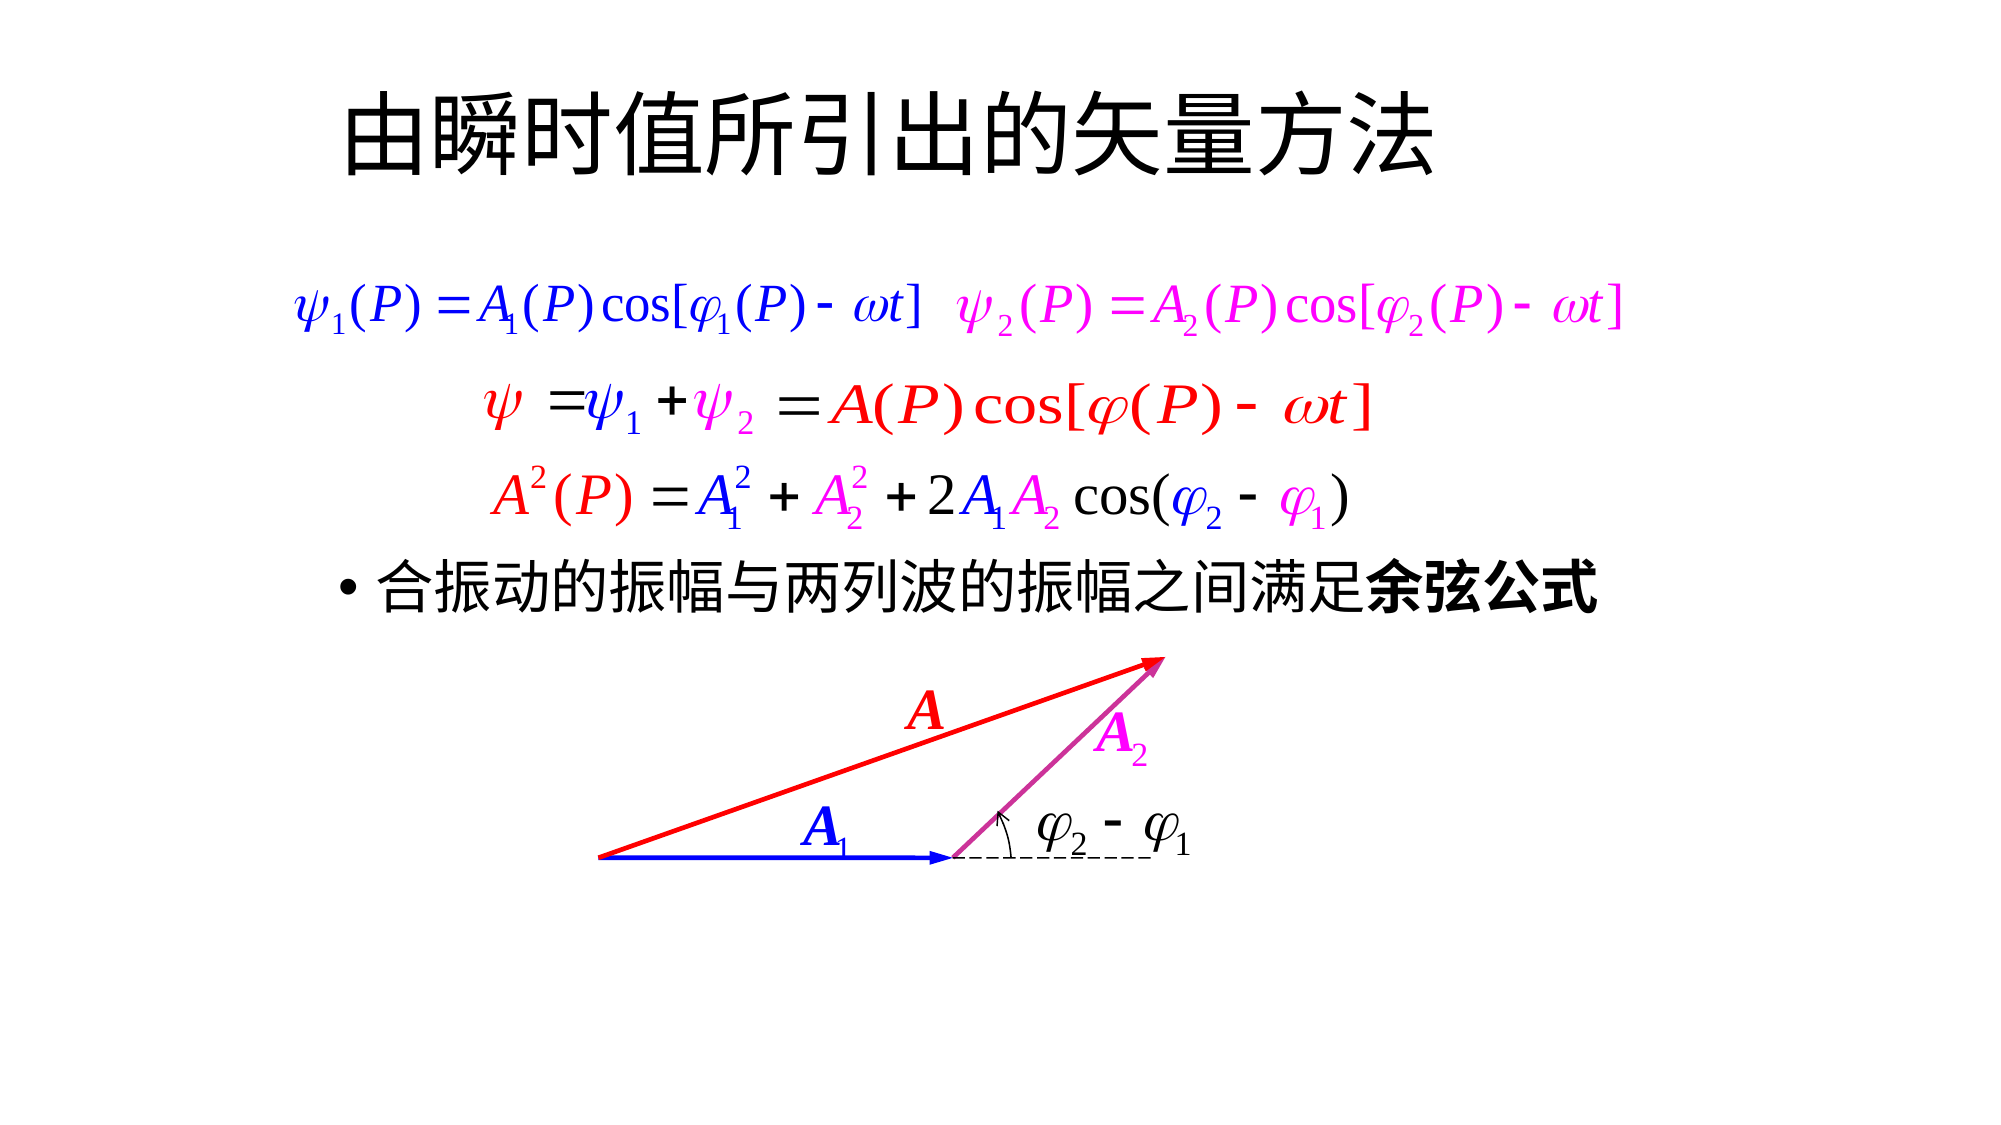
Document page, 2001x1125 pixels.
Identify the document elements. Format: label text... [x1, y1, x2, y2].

text_box [881, 810, 1012, 870]
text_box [762, 371, 1383, 448]
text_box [789, 786, 859, 875]
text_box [1028, 781, 1201, 870]
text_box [291, 267, 930, 348]
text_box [952, 267, 1633, 351]
title 由瞬时值所引出的矢量方法 [323, 45, 1674, 233]
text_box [1082, 692, 1161, 781]
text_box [480, 450, 1359, 544]
list 合振动的振幅与两列波的振幅之间满足余弦公式 [323, 550, 1674, 740]
text_box [958, 656, 1166, 731]
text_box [893, 675, 958, 740]
text_box [1128, 658, 1165, 692]
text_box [480, 359, 764, 449]
